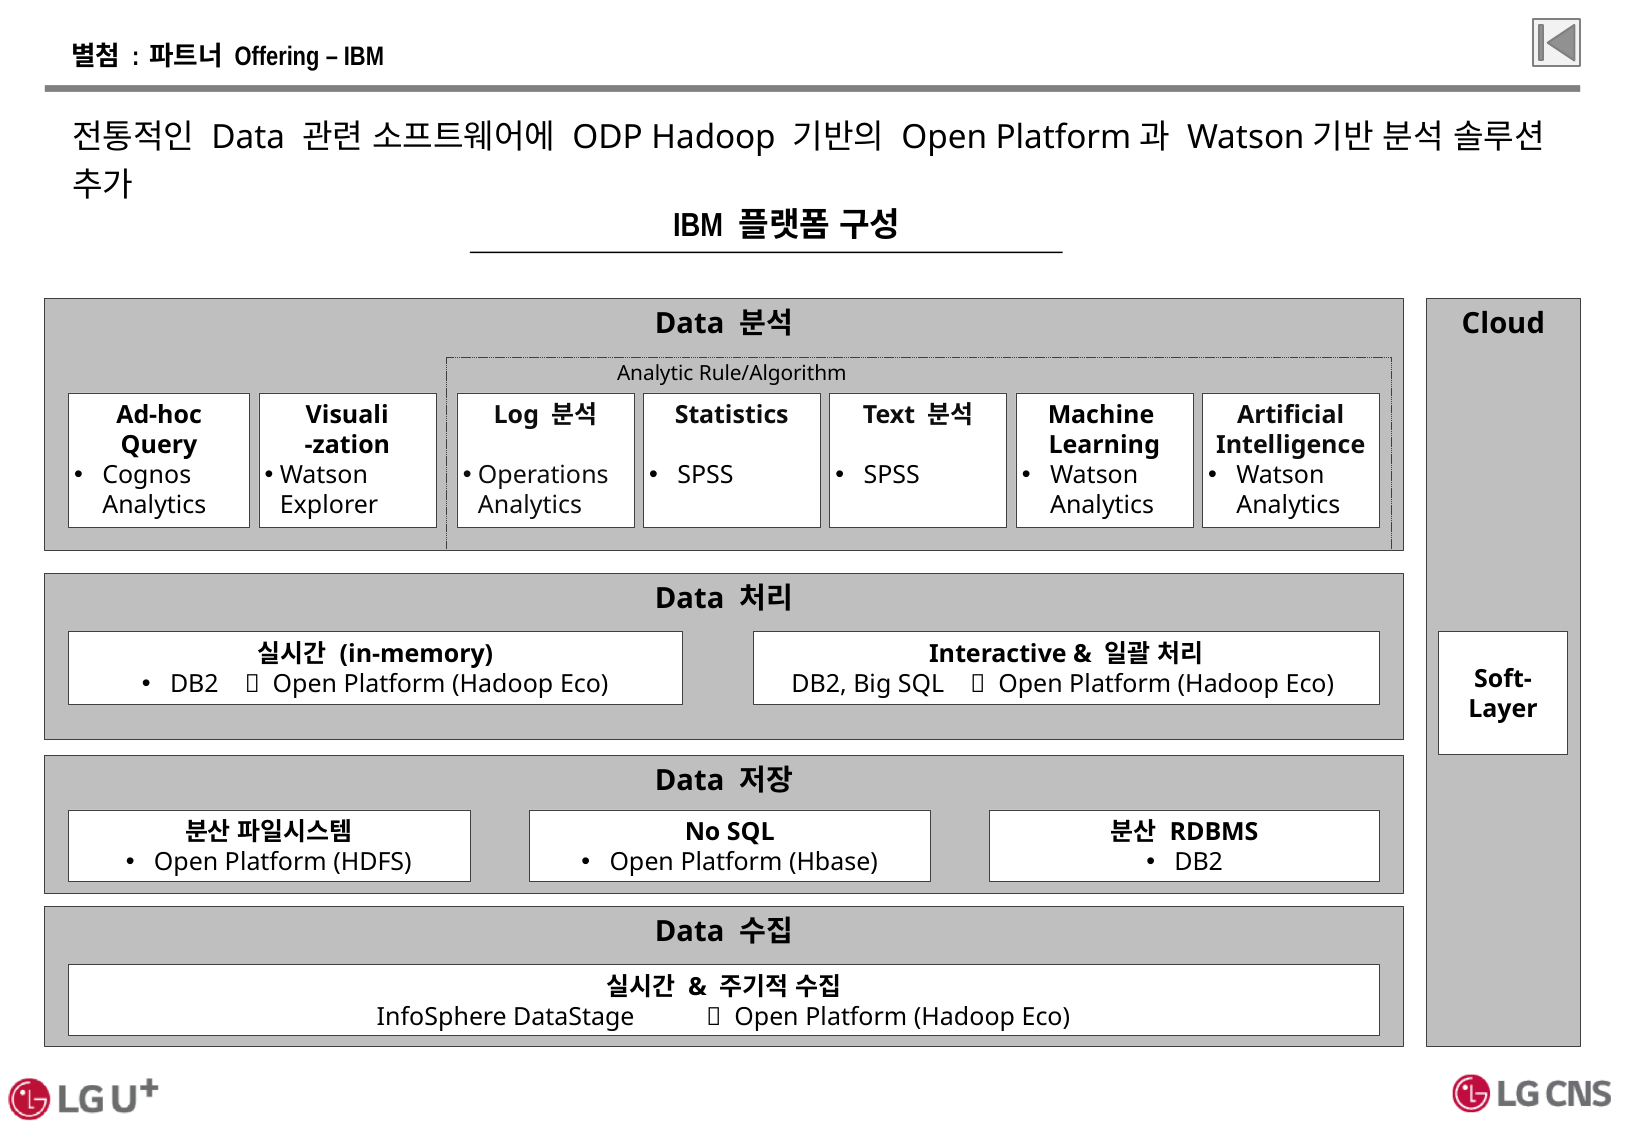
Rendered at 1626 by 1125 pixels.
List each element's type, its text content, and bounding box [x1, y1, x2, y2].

text_box Data 처리 [43, 571, 1405, 742]
text_box [444, 355, 1393, 553]
text_box Cloud [1425, 296, 1582, 1049]
text_box No SQL Open Platform (Hbase) [527, 808, 933, 883]
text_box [469, 195, 1063, 253]
text_box Interactive & 일괄 처리 DB2, Big SQL  Open Platform (Hadoop Eco) [751, 629, 1382, 706]
text_box Data 저장 [43, 754, 1405, 895]
text_box Soft- Layer [1436, 629, 1570, 756]
text_box 전통적인 Data 관련 소프트웨어에 ODP Hadoop 기반의 Open Platform과 Watson기반 분석 솔루션 추가 [57, 100, 1568, 219]
text_box 실시간 & 주기적 수집 InfoSphere DataStage  Open Platform (Hadoop Eco) [66, 962, 1381, 1037]
text_box Analytic Rule/Algorithm [602, 351, 868, 392]
text_box 분산 RDBMS DB2 [988, 808, 1382, 883]
picture [0, 1067, 164, 1125]
text_box Ad-hoc Query Cognos Analytics [66, 391, 252, 529]
text_box 분산 파일시스템 Open Platform (HDFS) [66, 808, 472, 883]
text_box Visuali -zation Watson Explorer [257, 391, 438, 529]
title 별첨 : 파트너 Offering – IBM [56, 30, 813, 79]
picture [1440, 1058, 1625, 1124]
text_box Data 수집 [43, 905, 1405, 1049]
text_box Data 분석 [43, 296, 1405, 553]
text_box 실시간 (in-memory) DB2  Open Platform (Hadoop Eco) [66, 629, 685, 706]
text_box [1531, 17, 1582, 68]
